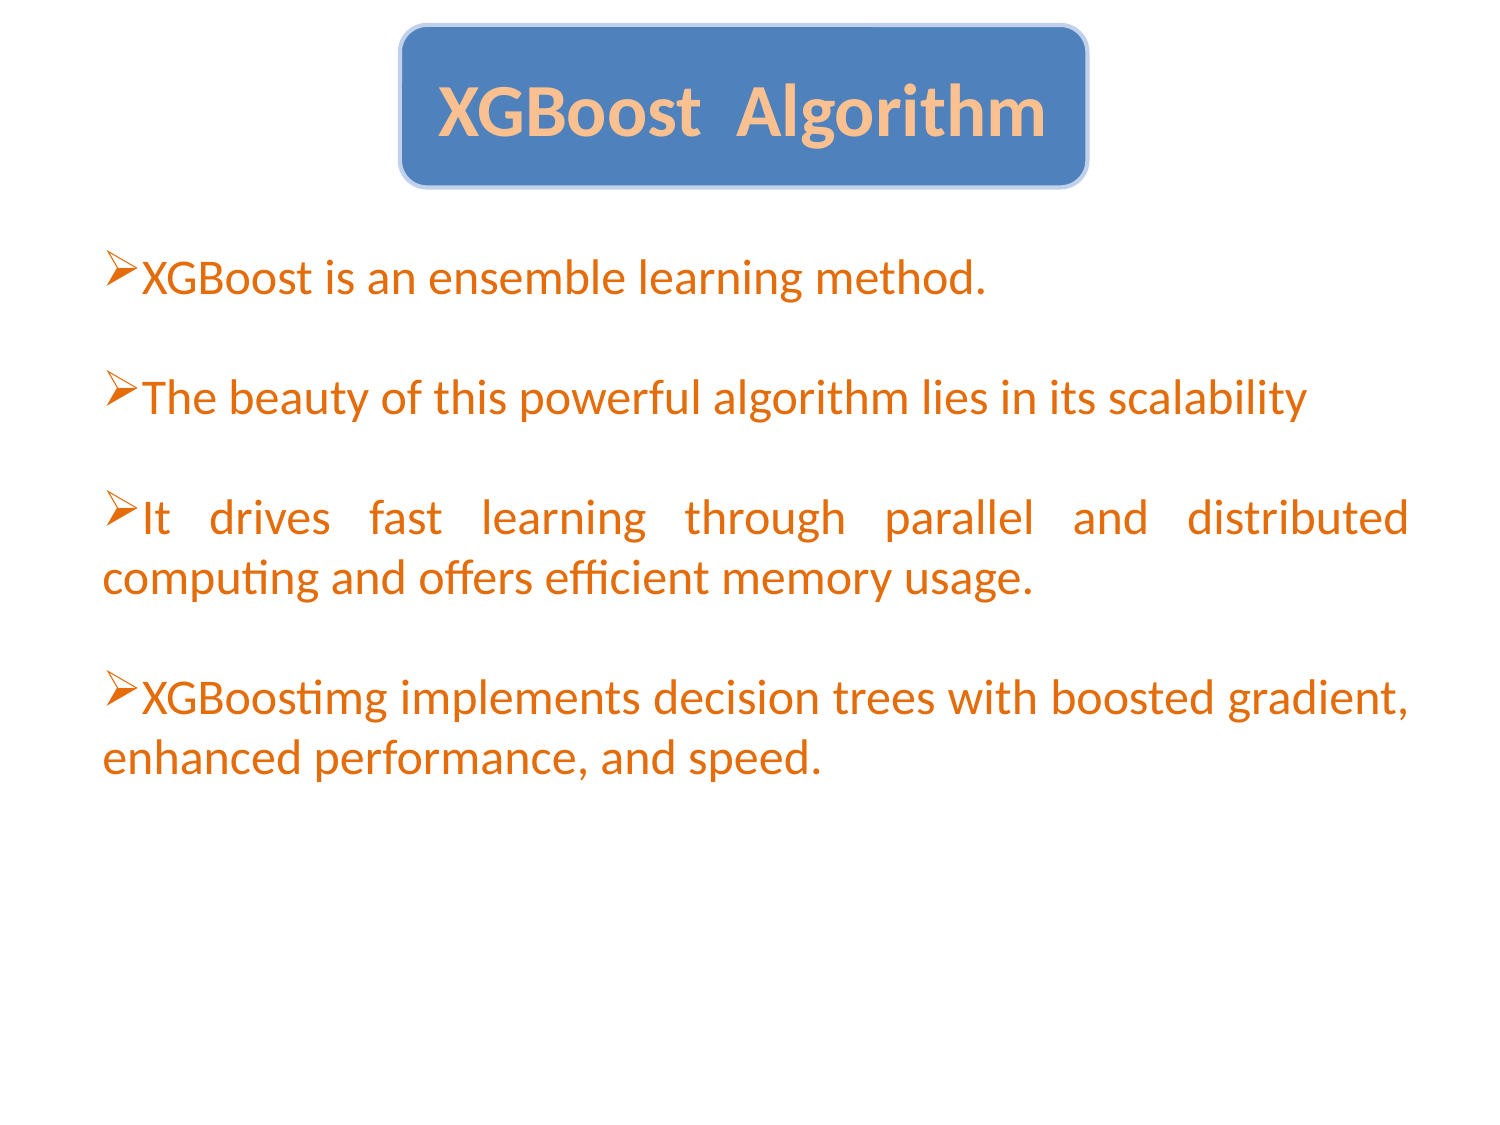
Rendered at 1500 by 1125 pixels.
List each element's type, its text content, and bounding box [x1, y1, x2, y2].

text_box XGBoost Algorithm [397, 22, 1090, 190]
text_box XGBoost is an ensemble learning method. The beauty of this powerful algorithm lies in its scalability It drives fast learning through parallel and distributed computing and offers efficient memory usage. XGBoostimg implements decision trees with boosted gradient, enhanced performance, and speed. [87, 237, 1425, 933]
